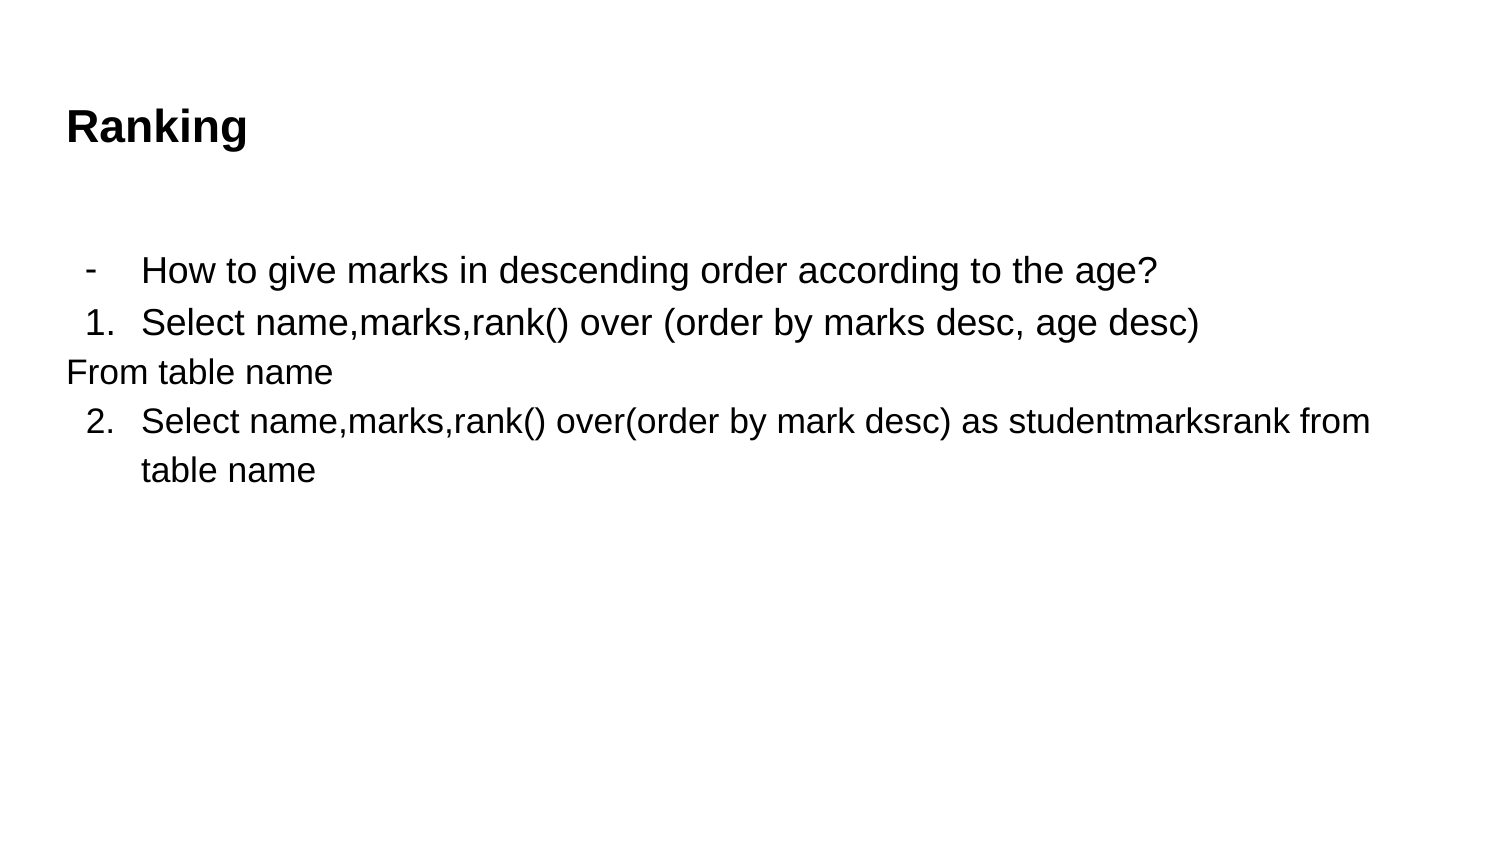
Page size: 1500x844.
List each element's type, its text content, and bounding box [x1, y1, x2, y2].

list How to give marks in descending order according to the age? Select name,marks,rank() over (order by marks desc, age desc) From table name Select name,marks,rank() over(order by mark desc) as studentmarksrank from table name [51, 189, 1449, 750]
title Ranking [51, 72, 1449, 167]
